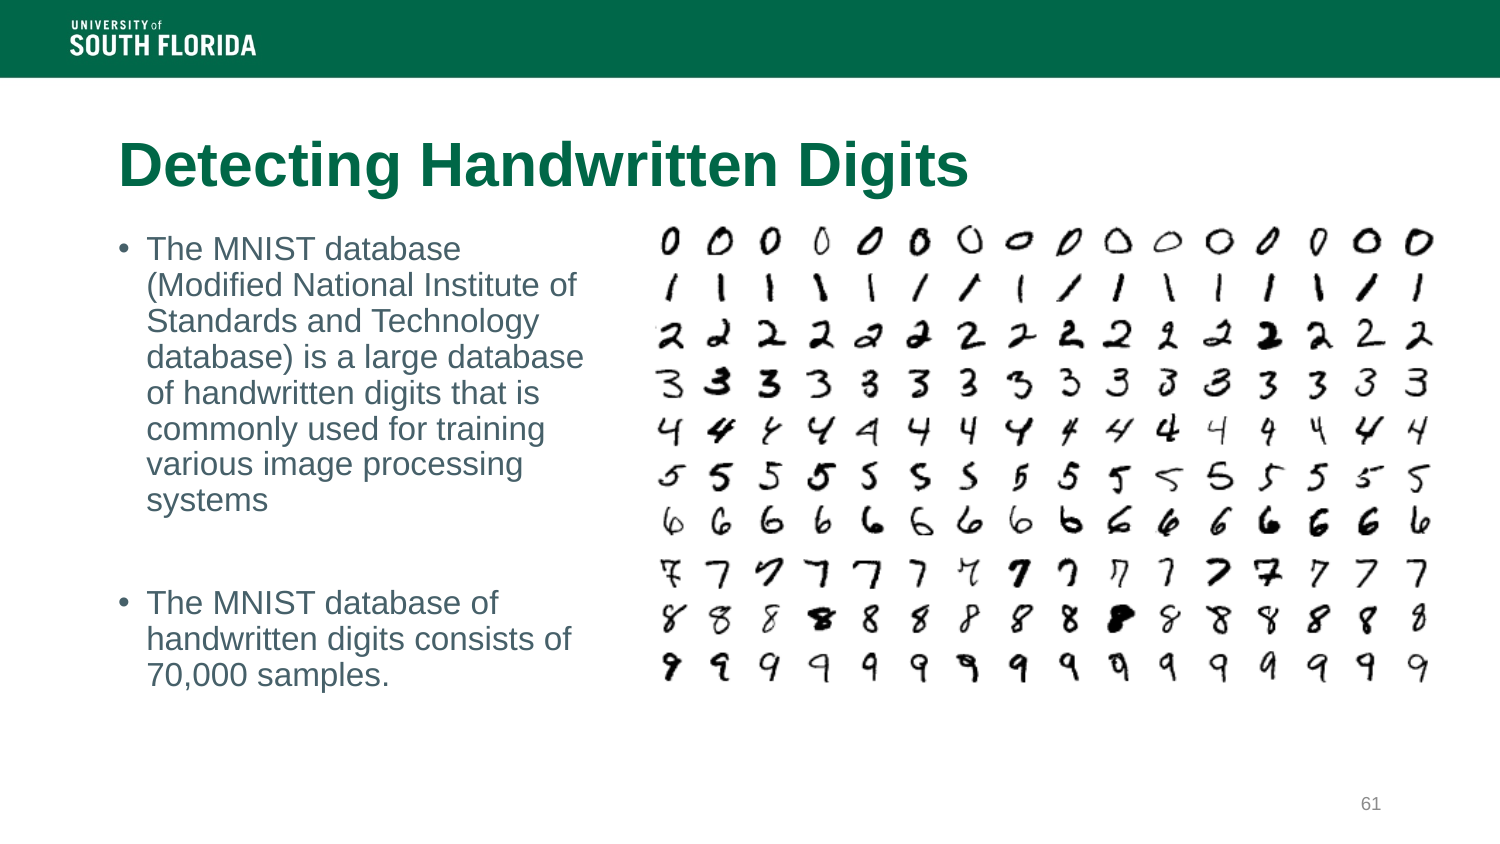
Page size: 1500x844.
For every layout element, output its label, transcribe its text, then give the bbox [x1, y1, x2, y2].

title Detecting Handwritten Digits [103, 94, 1397, 208]
slide_number 61 [1059, 782, 1397, 827]
list The MNIST database (Modified National Institute of Standards and Technology database) is a large database of handwritten digits that is commonly used for training various image processing systems The MNIST database of handwritten digits consists of 70,000 samples. [103, 224, 602, 760]
picture [0, 0, 1500, 844]
